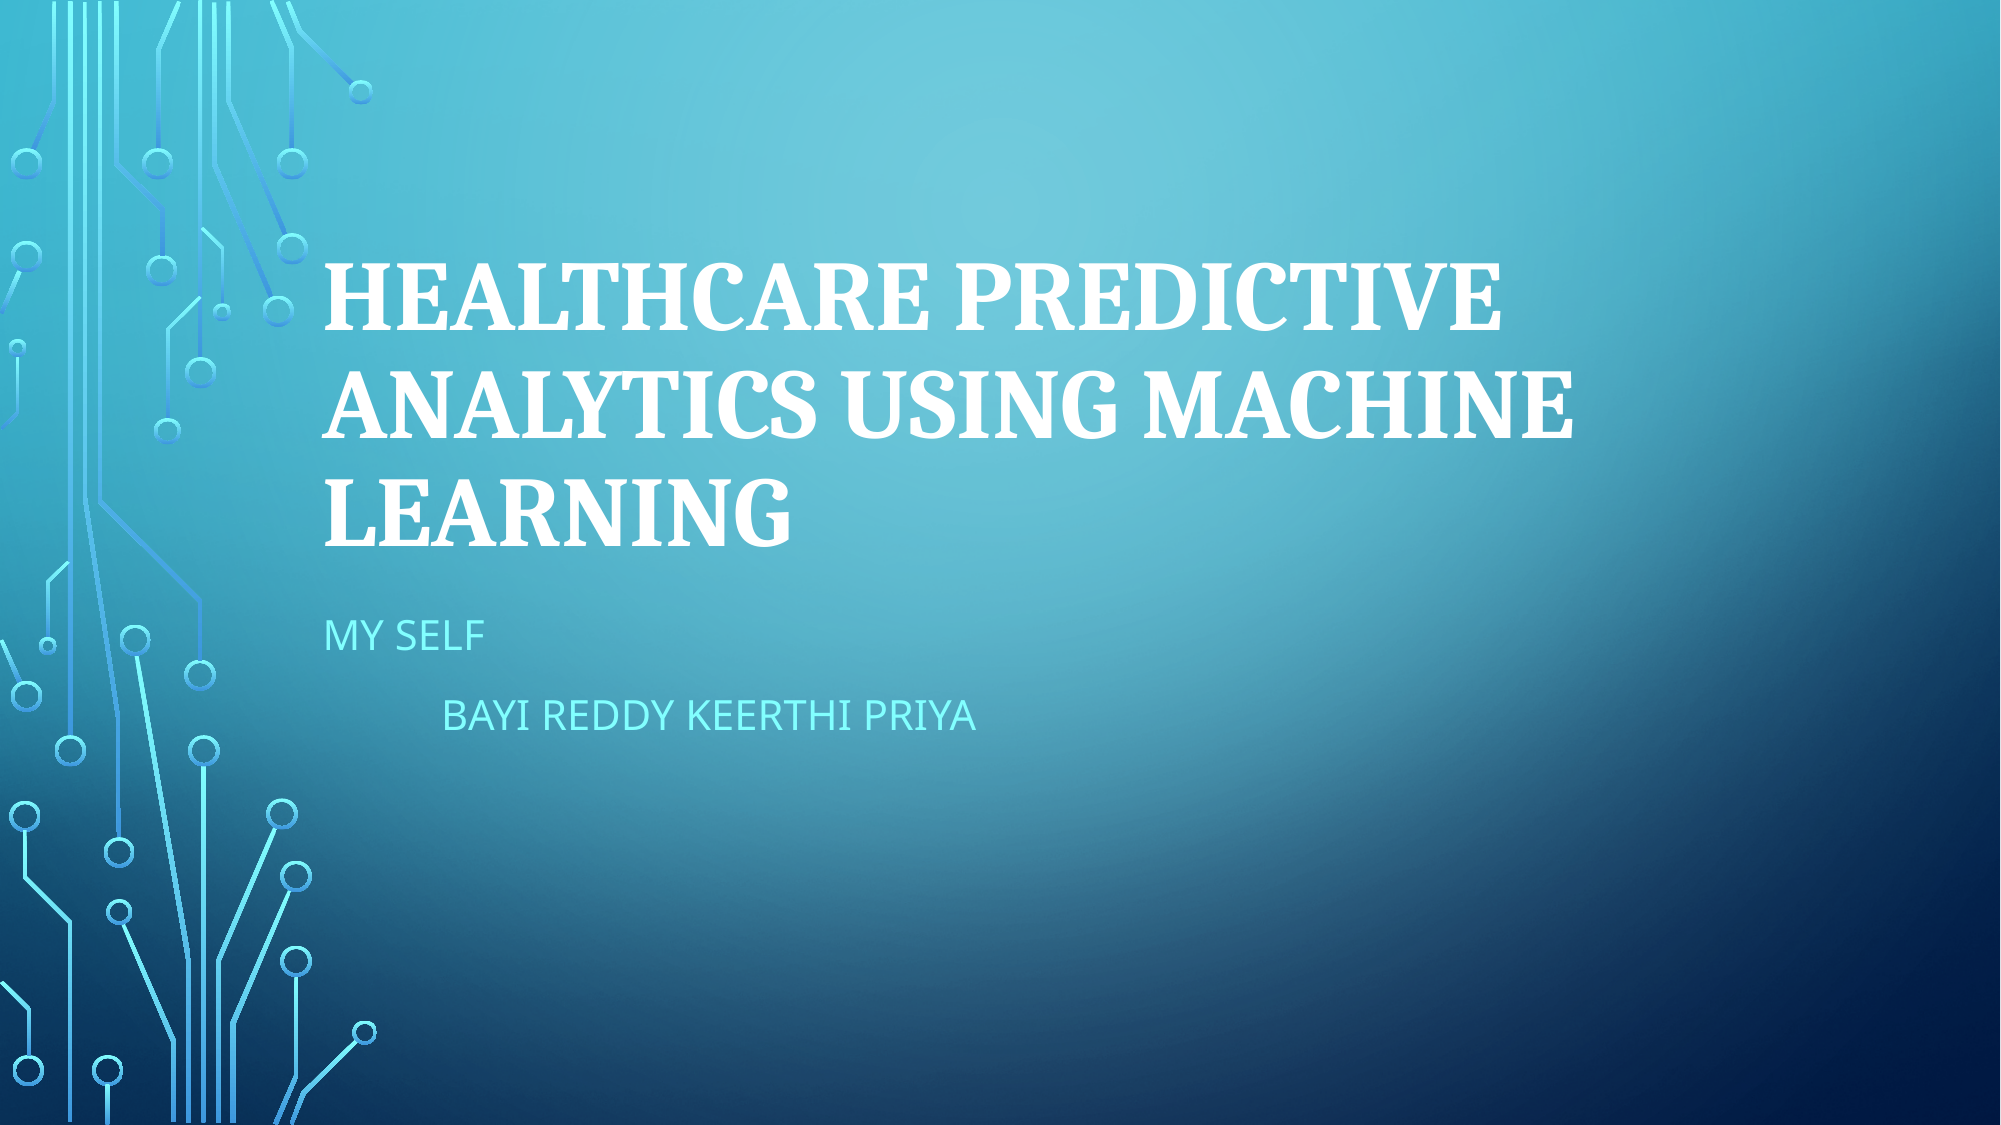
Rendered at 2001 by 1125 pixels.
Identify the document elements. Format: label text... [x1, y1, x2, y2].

subtitle MY SELF BAYI REDDY KEERTHI PRIYA [307, 590, 1750, 863]
title Healthcare Predictive Analytics using Machine Learning [307, 184, 1750, 576]
